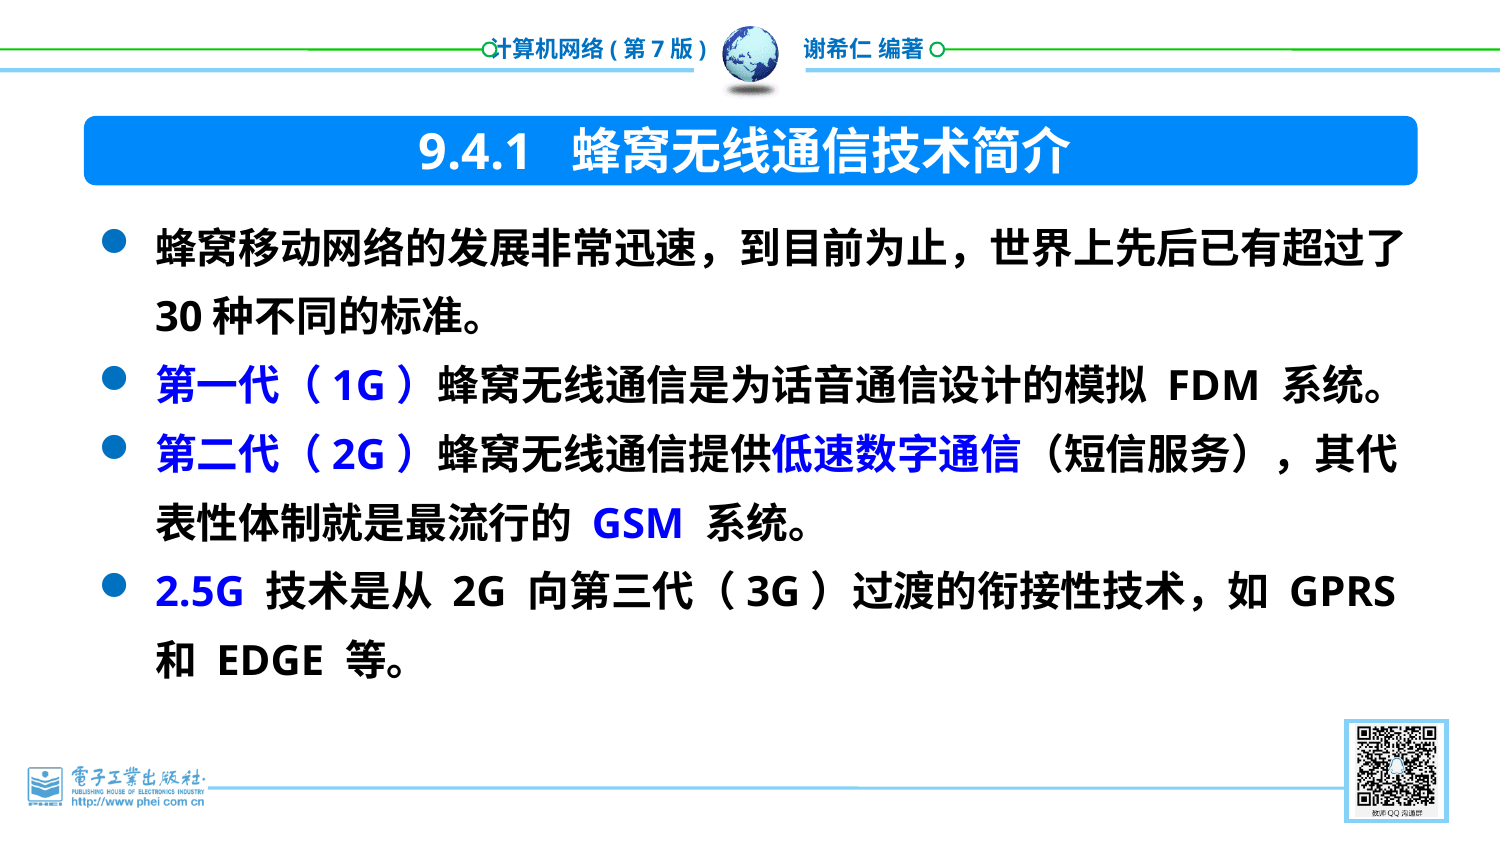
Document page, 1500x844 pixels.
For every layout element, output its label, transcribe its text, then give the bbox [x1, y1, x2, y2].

text_box [83, 115, 404, 186]
picture [1355, 724, 1438, 817]
text_box 蜂窝移动网络的发展非常迅速，到目前为止，世界上先后已有超过了30种不同的标准。 第一代（1G）蜂窝无线通信是为话音通信设计的模拟 FDM 系统。 第二代（2G）蜂窝无线通信提供低速数字通信（短信服务），其代表性体制就是最流行的 GSM 系统。 2.5G 技术是从 2G 向第三代（3G）过渡的衔接性技术，如 GPRS 和 EDGE 等。 [83, 195, 1442, 692]
picture [23, 764, 208, 809]
picture [720, 24, 780, 100]
text_box 9.4.1 蜂窝无线通信技术简介 [404, 111, 1098, 187]
text_box [1098, 115, 1418, 186]
